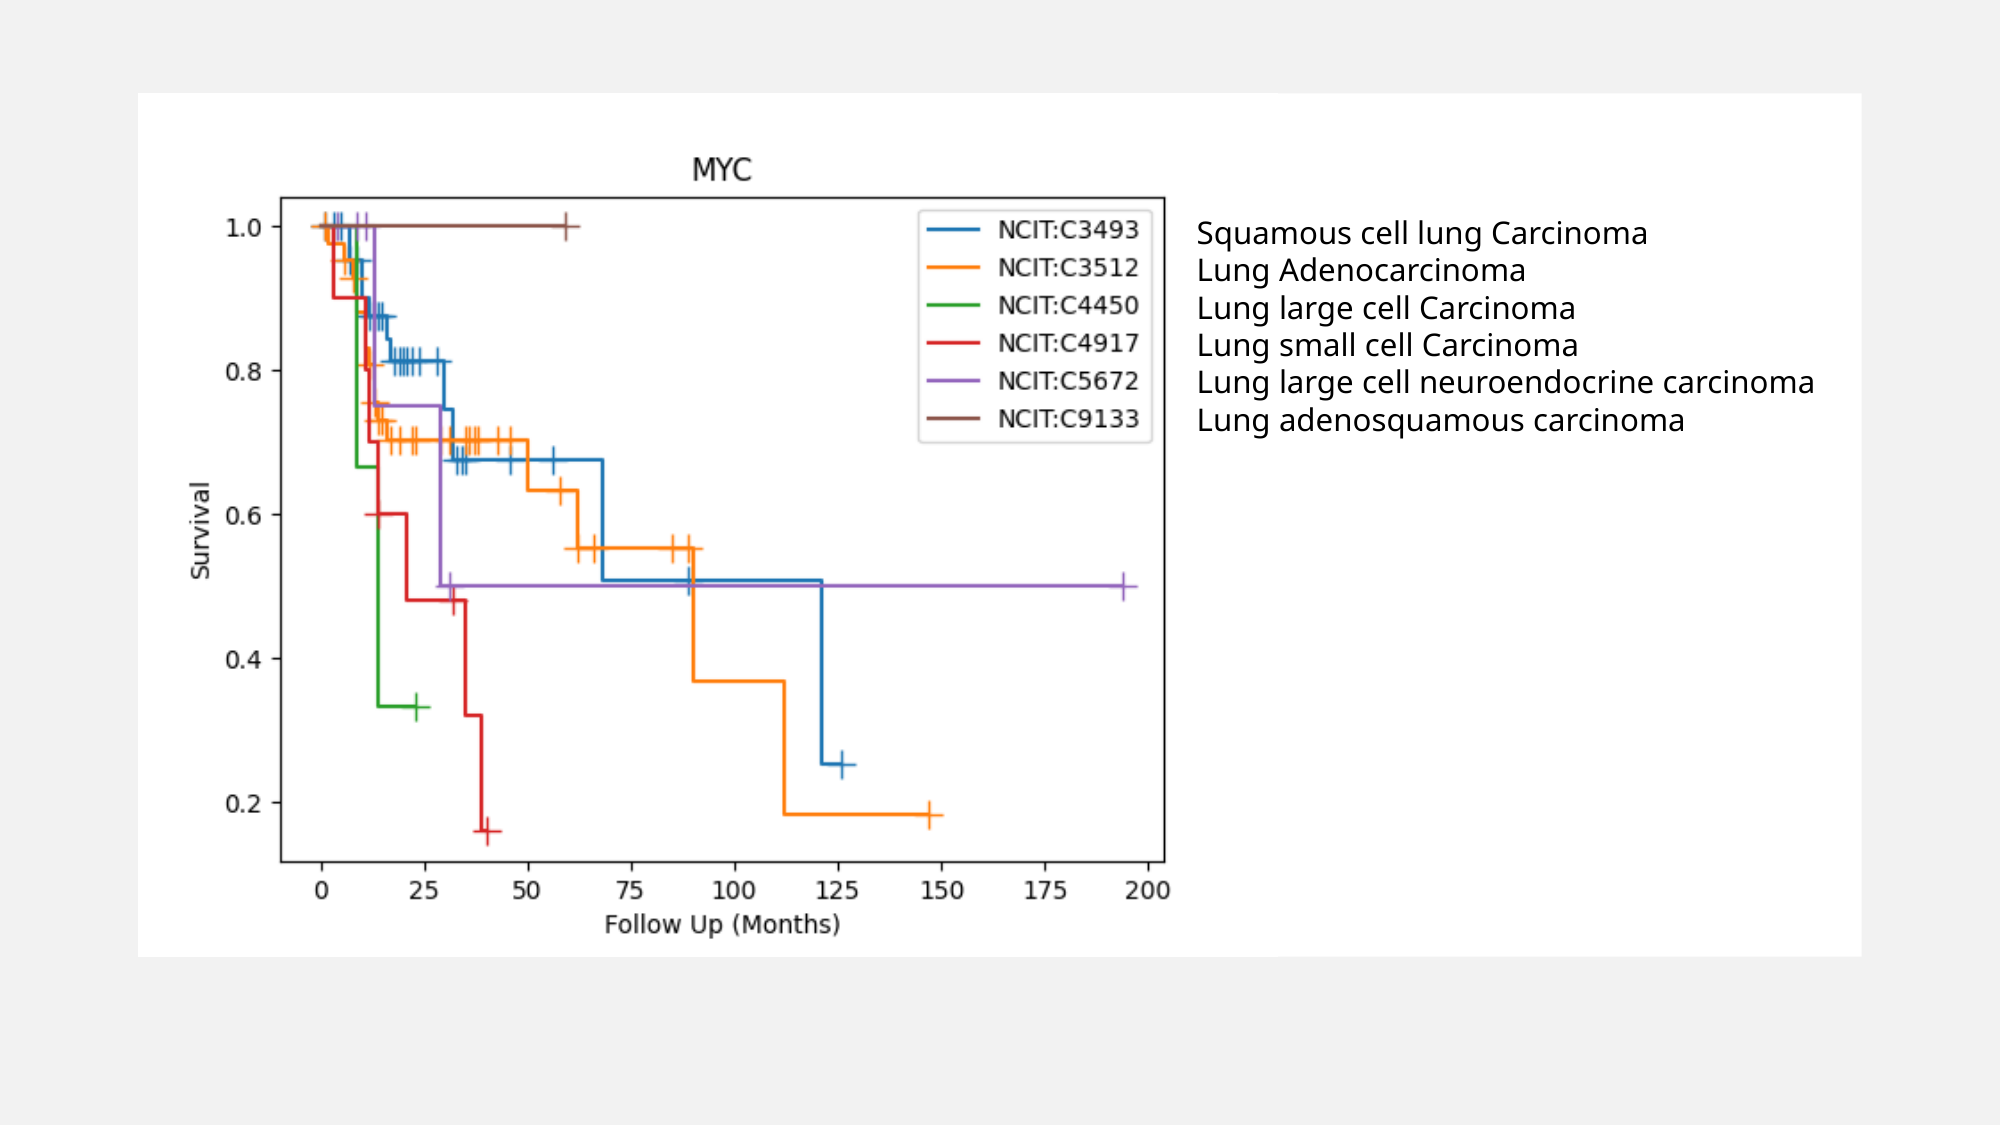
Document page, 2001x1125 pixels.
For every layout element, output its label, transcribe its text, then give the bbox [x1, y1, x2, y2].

text_box Squamous cell lung Carcinoma Lung Adenocarcinoma Lung large cell Carcinoma Lung small cell Carcinoma Lung large cell neuroendocrine carcinoma Lung adenosquamous carcinoma [1278, 93, 1862, 957]
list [138, 93, 1278, 957]
